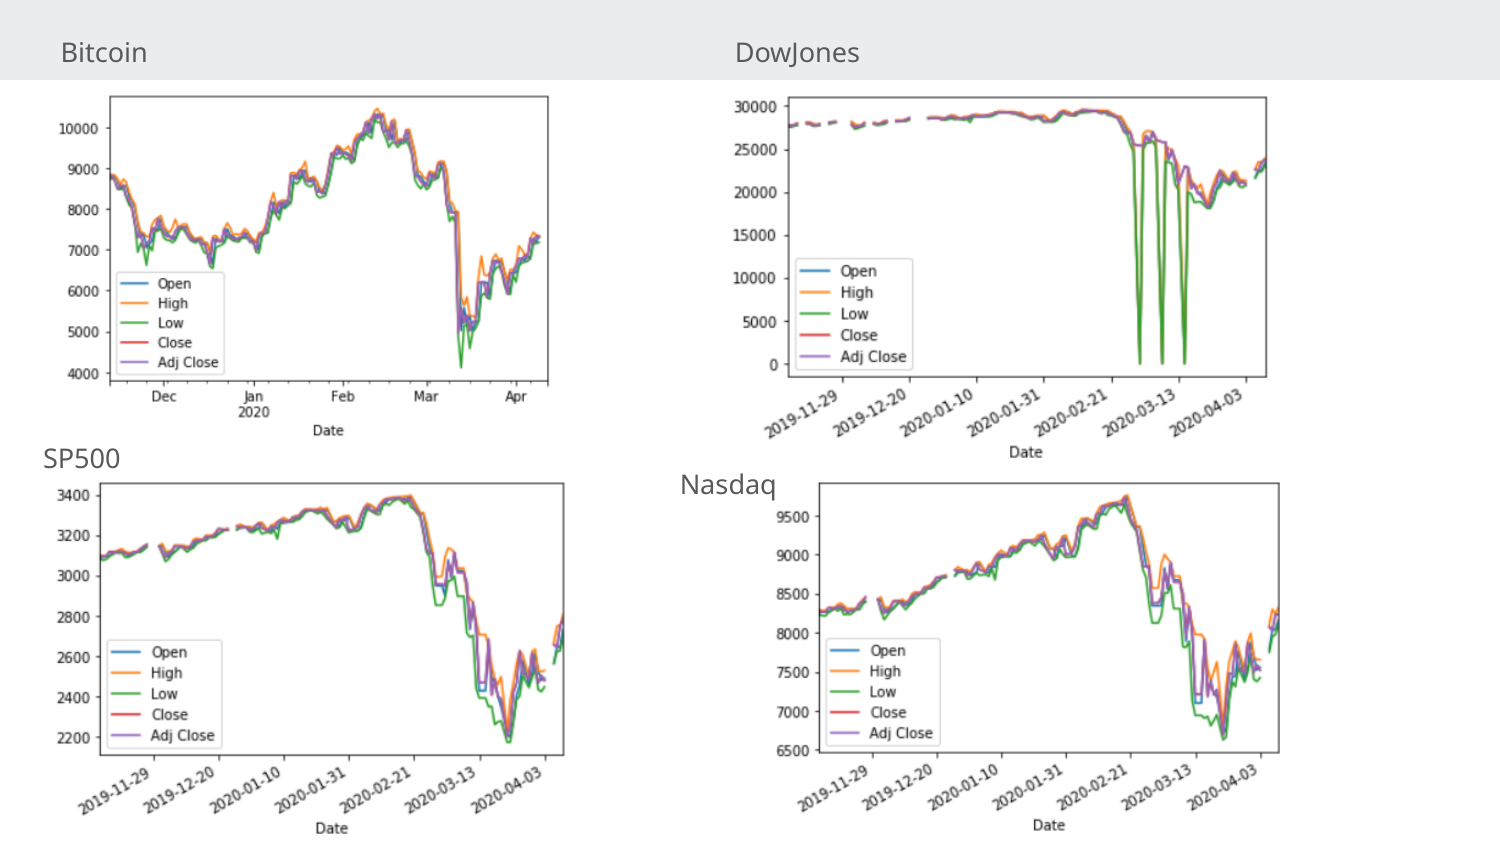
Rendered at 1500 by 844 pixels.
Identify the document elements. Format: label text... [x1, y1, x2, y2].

list DowJones [719, 15, 891, 85]
list SP500 [28, 421, 199, 469]
picture [27, 470, 612, 844]
picture [45, 85, 588, 448]
list Nasdaq [664, 447, 756, 529]
picture [719, 85, 1304, 844]
list Bitcoin [45, 15, 216, 85]
